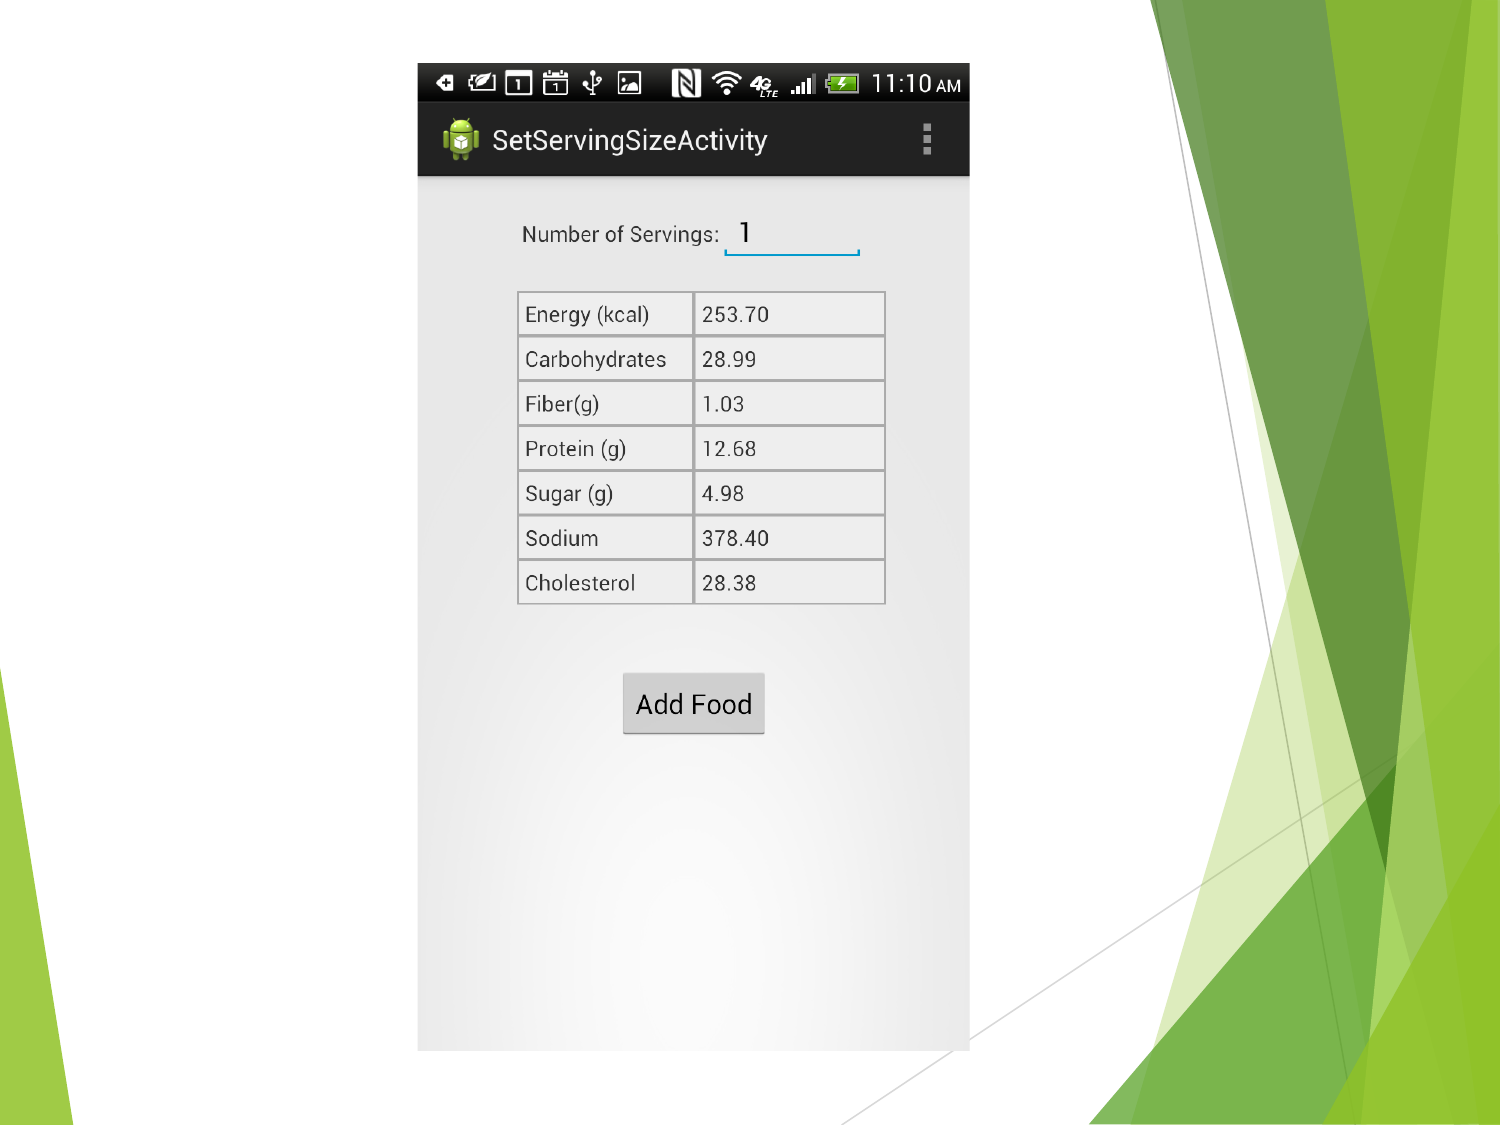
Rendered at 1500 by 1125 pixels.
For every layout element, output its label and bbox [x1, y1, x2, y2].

text_box [417, 63, 970, 1051]
